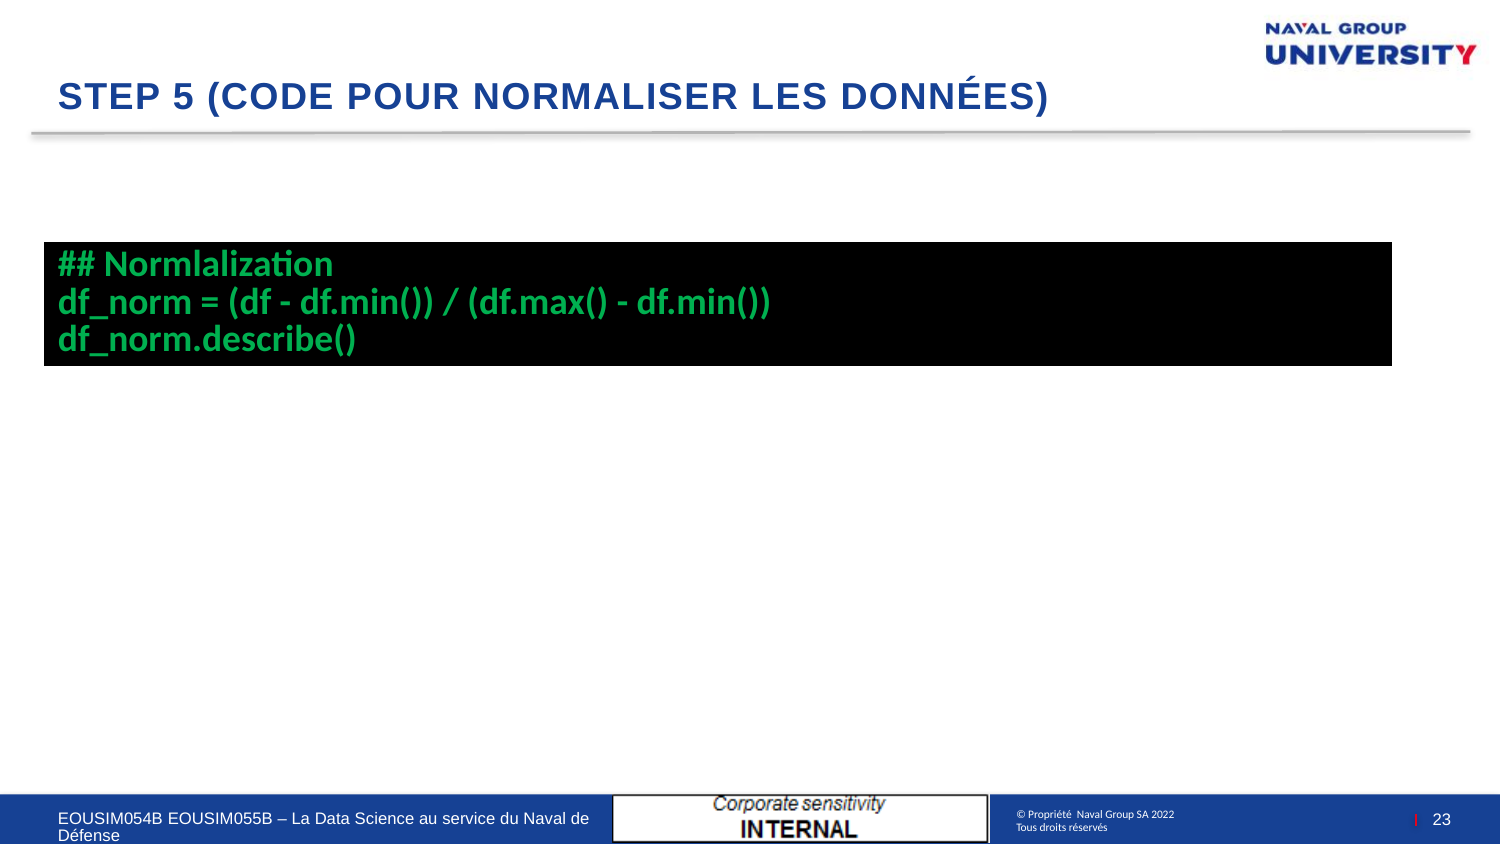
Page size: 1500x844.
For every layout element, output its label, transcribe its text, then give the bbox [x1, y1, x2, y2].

slide_number 23 [1417, 796, 1496, 842]
table_header ## Normlalization df_norm = (df - df.min()) / (df.max() - df.min()) df_norm.describe() [44, 242, 1392, 366]
footer EOUSIM054B EOUSIM055B – La Data Science au service du Naval de Défense [42, 800, 613, 835]
title step 5 (code pour normaliser les données) [42, 9, 1240, 126]
picture [612, 793, 990, 843]
picture [1248, 0, 1495, 83]
